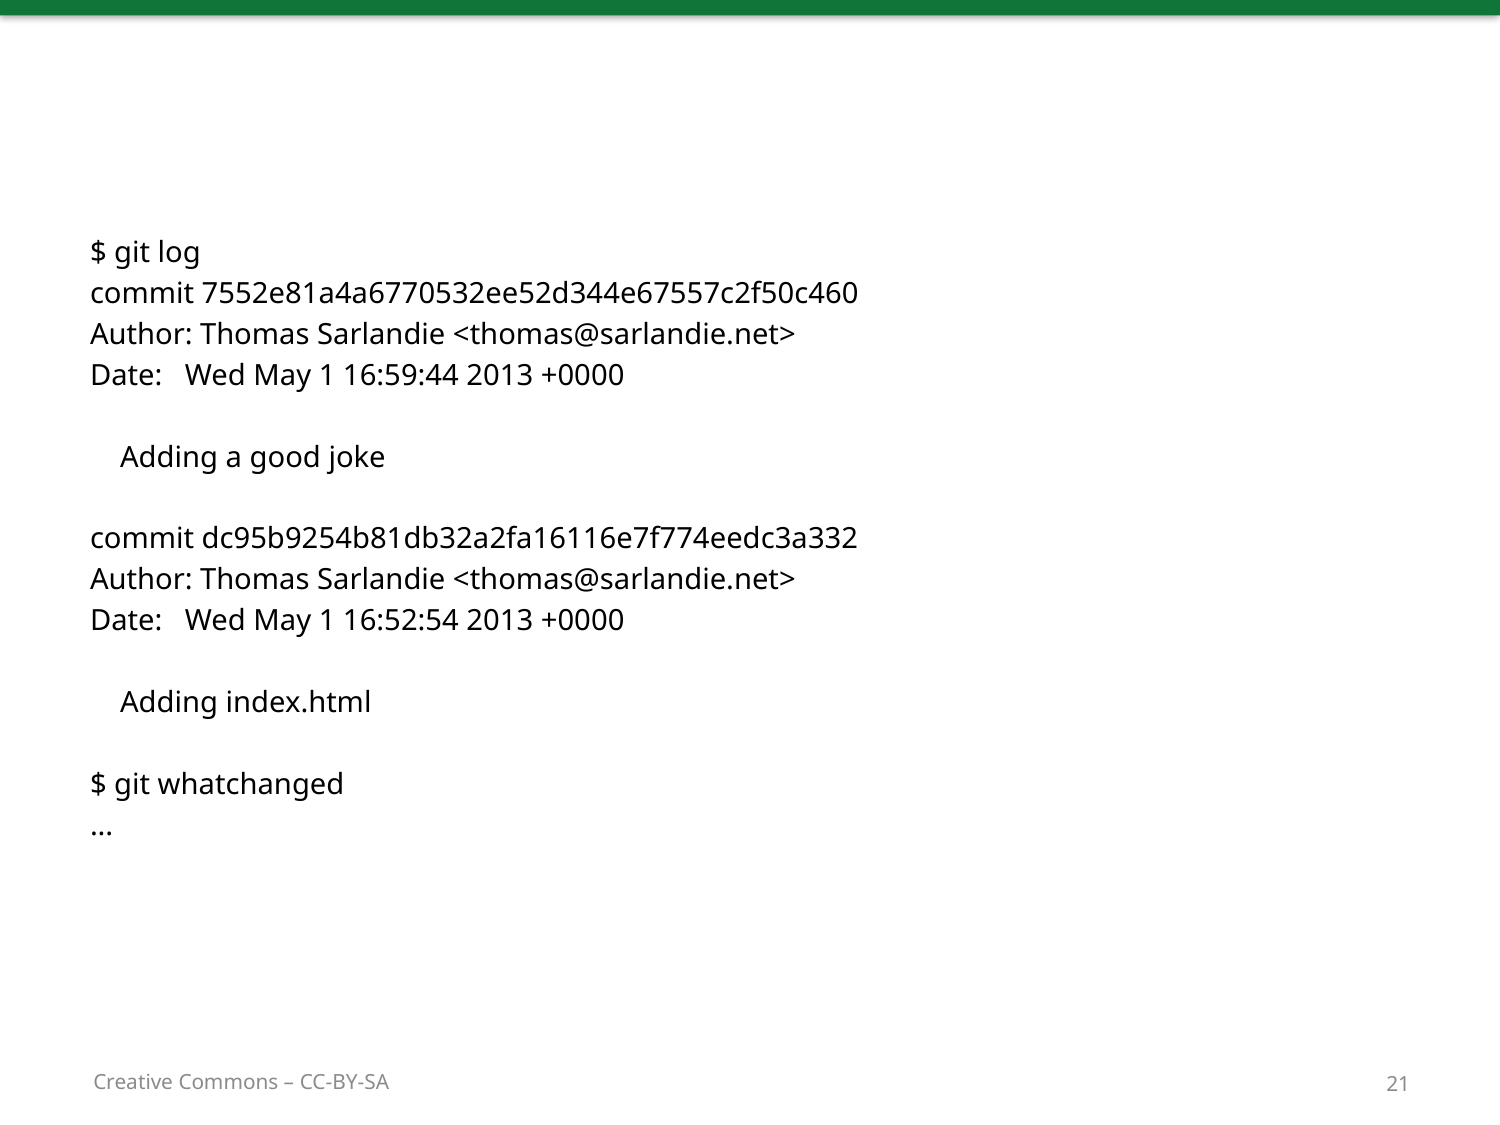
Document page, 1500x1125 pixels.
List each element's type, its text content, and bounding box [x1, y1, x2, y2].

list $ git log commit 7552e81a4a6770532ee52d344e67557c2f50c460 Author: Thomas Sarlandie <thomas@sarlandie.net> Date: Wed May 1 16:59:44 2013 +0000 Adding a good joke commit dc95b9254b81db32a2fa16116e7f774eedc3a332 Author: Thomas Sarlandie <thomas@sarlandie.net> Date: Wed May 1 16:52:54 2013 +0000 Adding index.html $ git whatchanged ... [75, 69, 1425, 1005]
slide_number 21 [1074, 1066, 1425, 1103]
